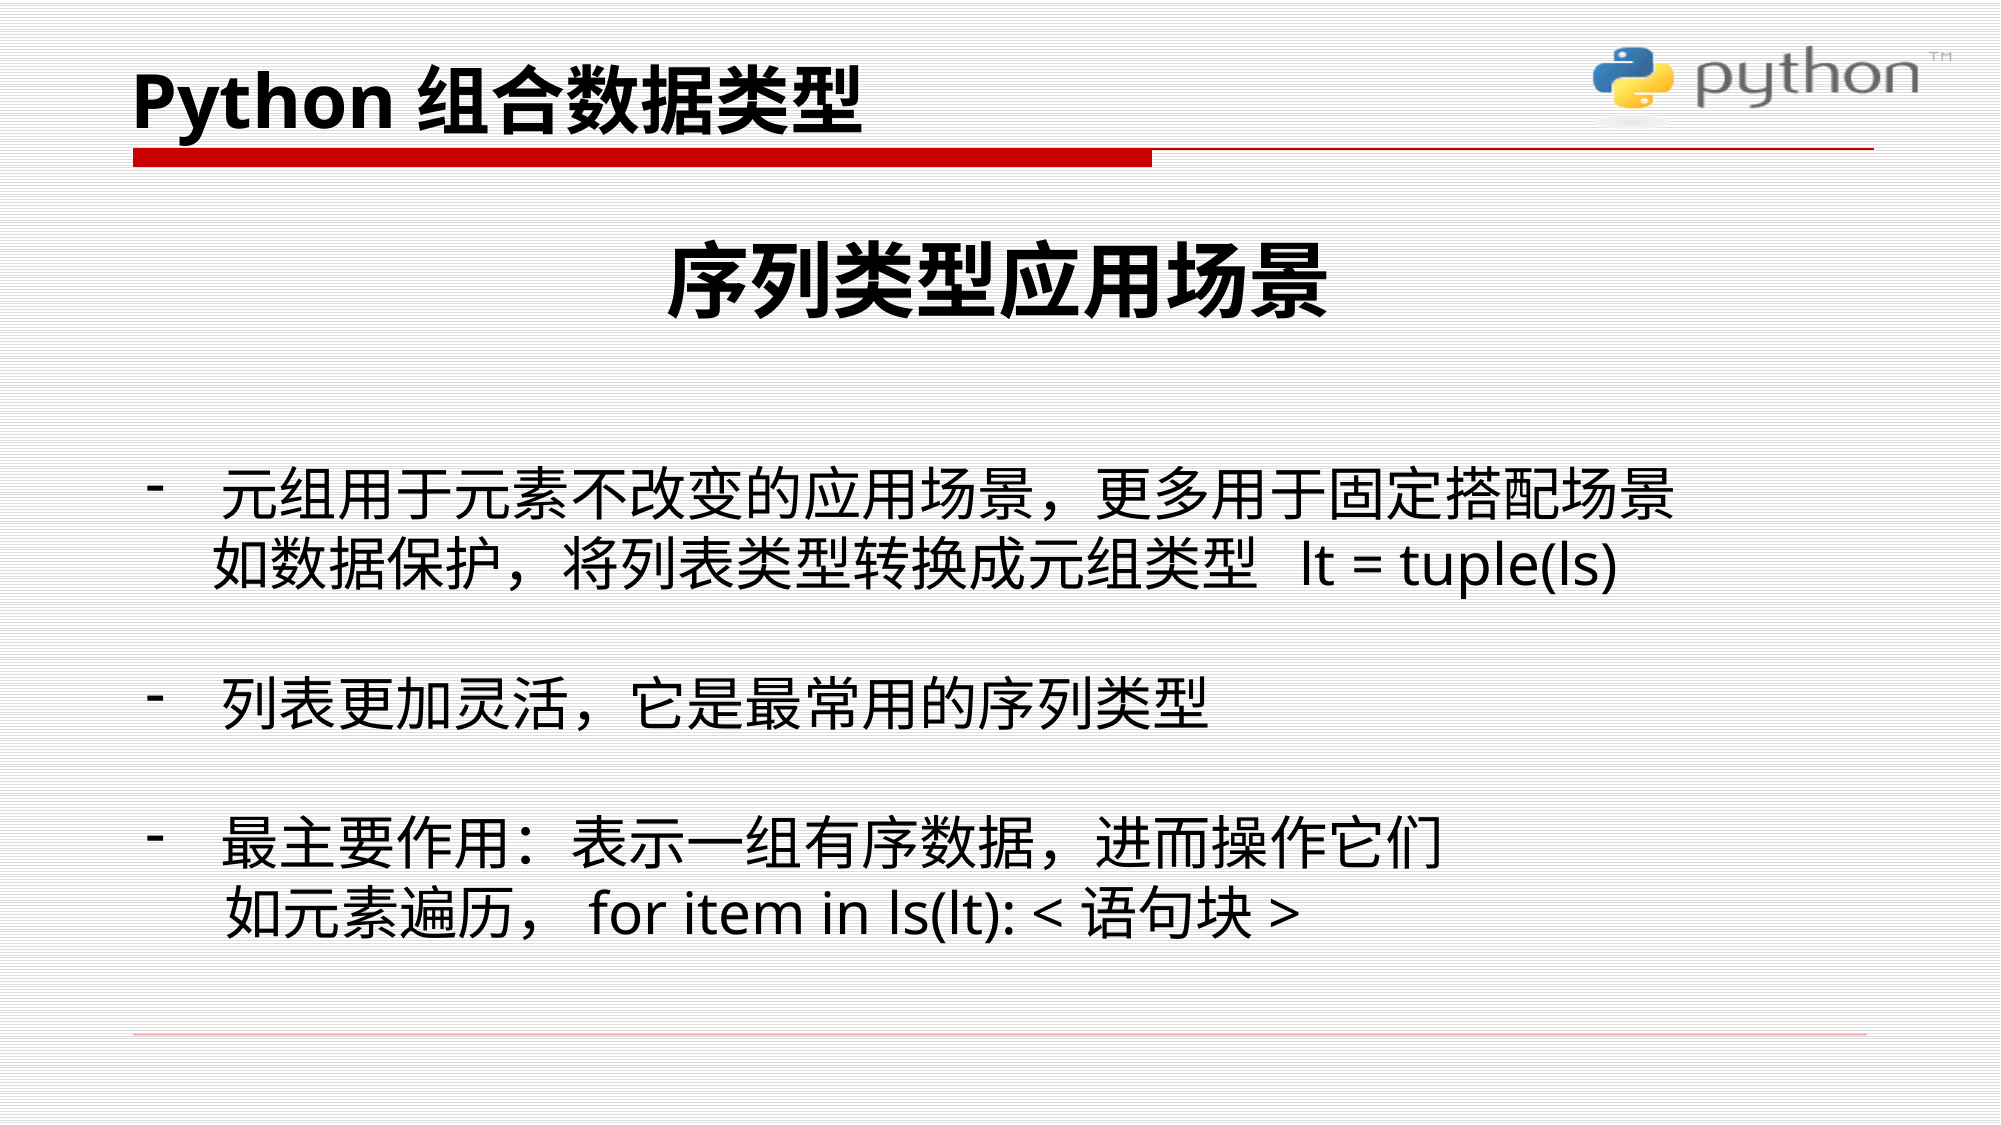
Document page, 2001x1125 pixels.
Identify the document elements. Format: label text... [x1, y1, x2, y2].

picture [1560, 30, 2000, 142]
text_box 元组用于元素不改变的应用场景，更多用于固定搭配场景 如数据保护，将列表类型转换成元组类型 lt = tuple(ls) 列表更加灵活，它是最常用的序列类型 最主要作用：表示一组有序数据，进而操作它们 如元素遍历，for item in ls(lt): <语句块> [130, 449, 1868, 1024]
text_box Python组合数据类型 [115, 37, 1926, 153]
text_box 序列类型应用场景 [651, 191, 1347, 336]
